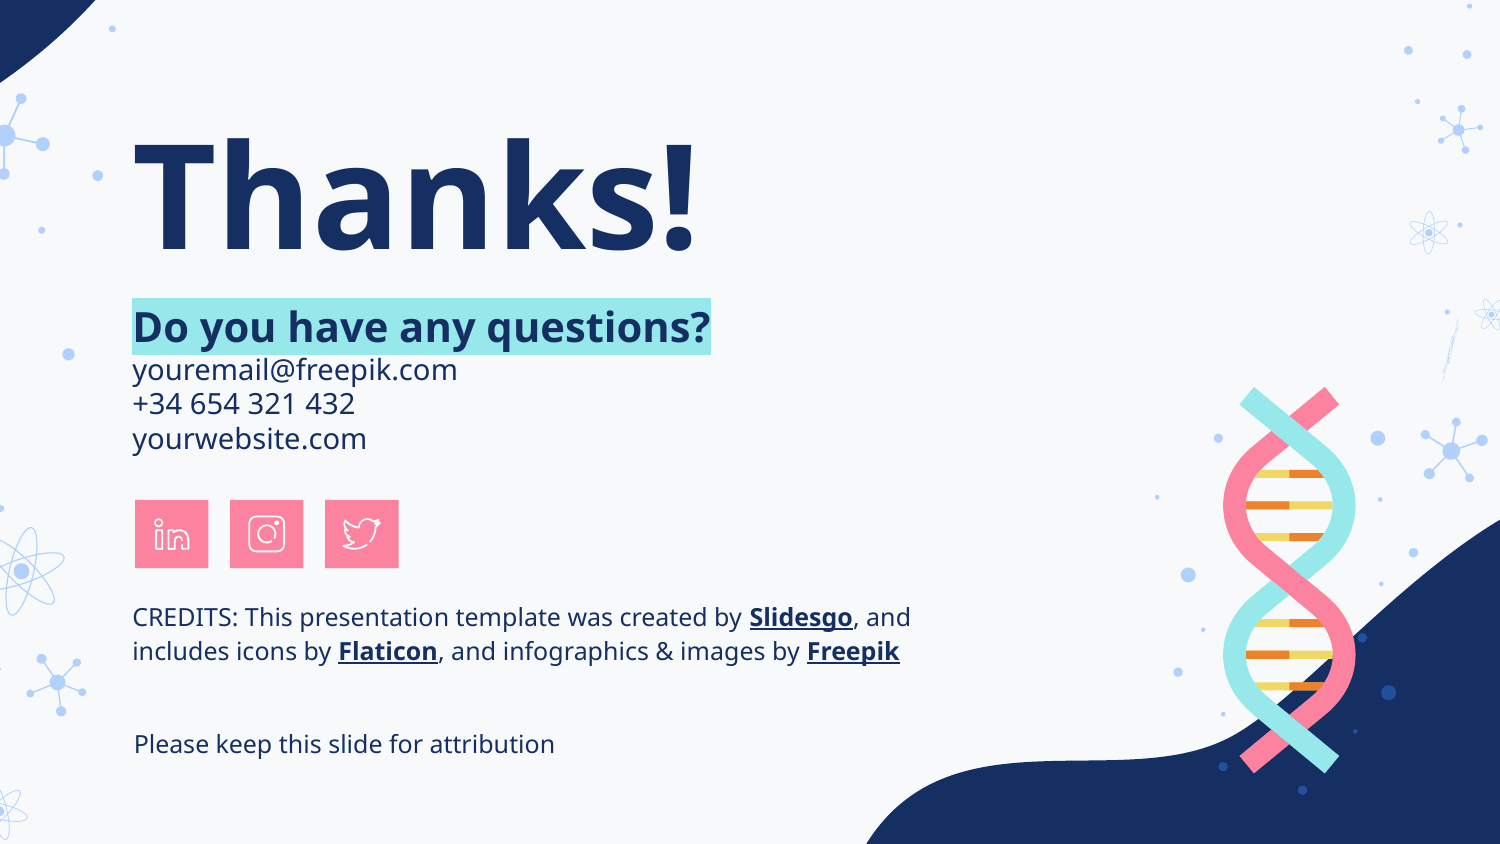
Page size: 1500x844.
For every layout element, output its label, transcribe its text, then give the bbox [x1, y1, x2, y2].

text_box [1154, 386, 1419, 796]
text_box [230, 499, 304, 569]
text_box [325, 499, 399, 569]
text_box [153, 517, 190, 551]
text_box [135, 499, 209, 569]
text_box [342, 518, 381, 550]
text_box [248, 515, 286, 553]
text_box [866, 519, 1500, 844]
title Thanks! [117, 88, 847, 263]
text_box Please keep this slide for attribution [118, 713, 800, 756]
subtitle Do you have any questions? youremail@freepik.com +34 654 321 432 yourwebsite.com [117, 285, 847, 460]
